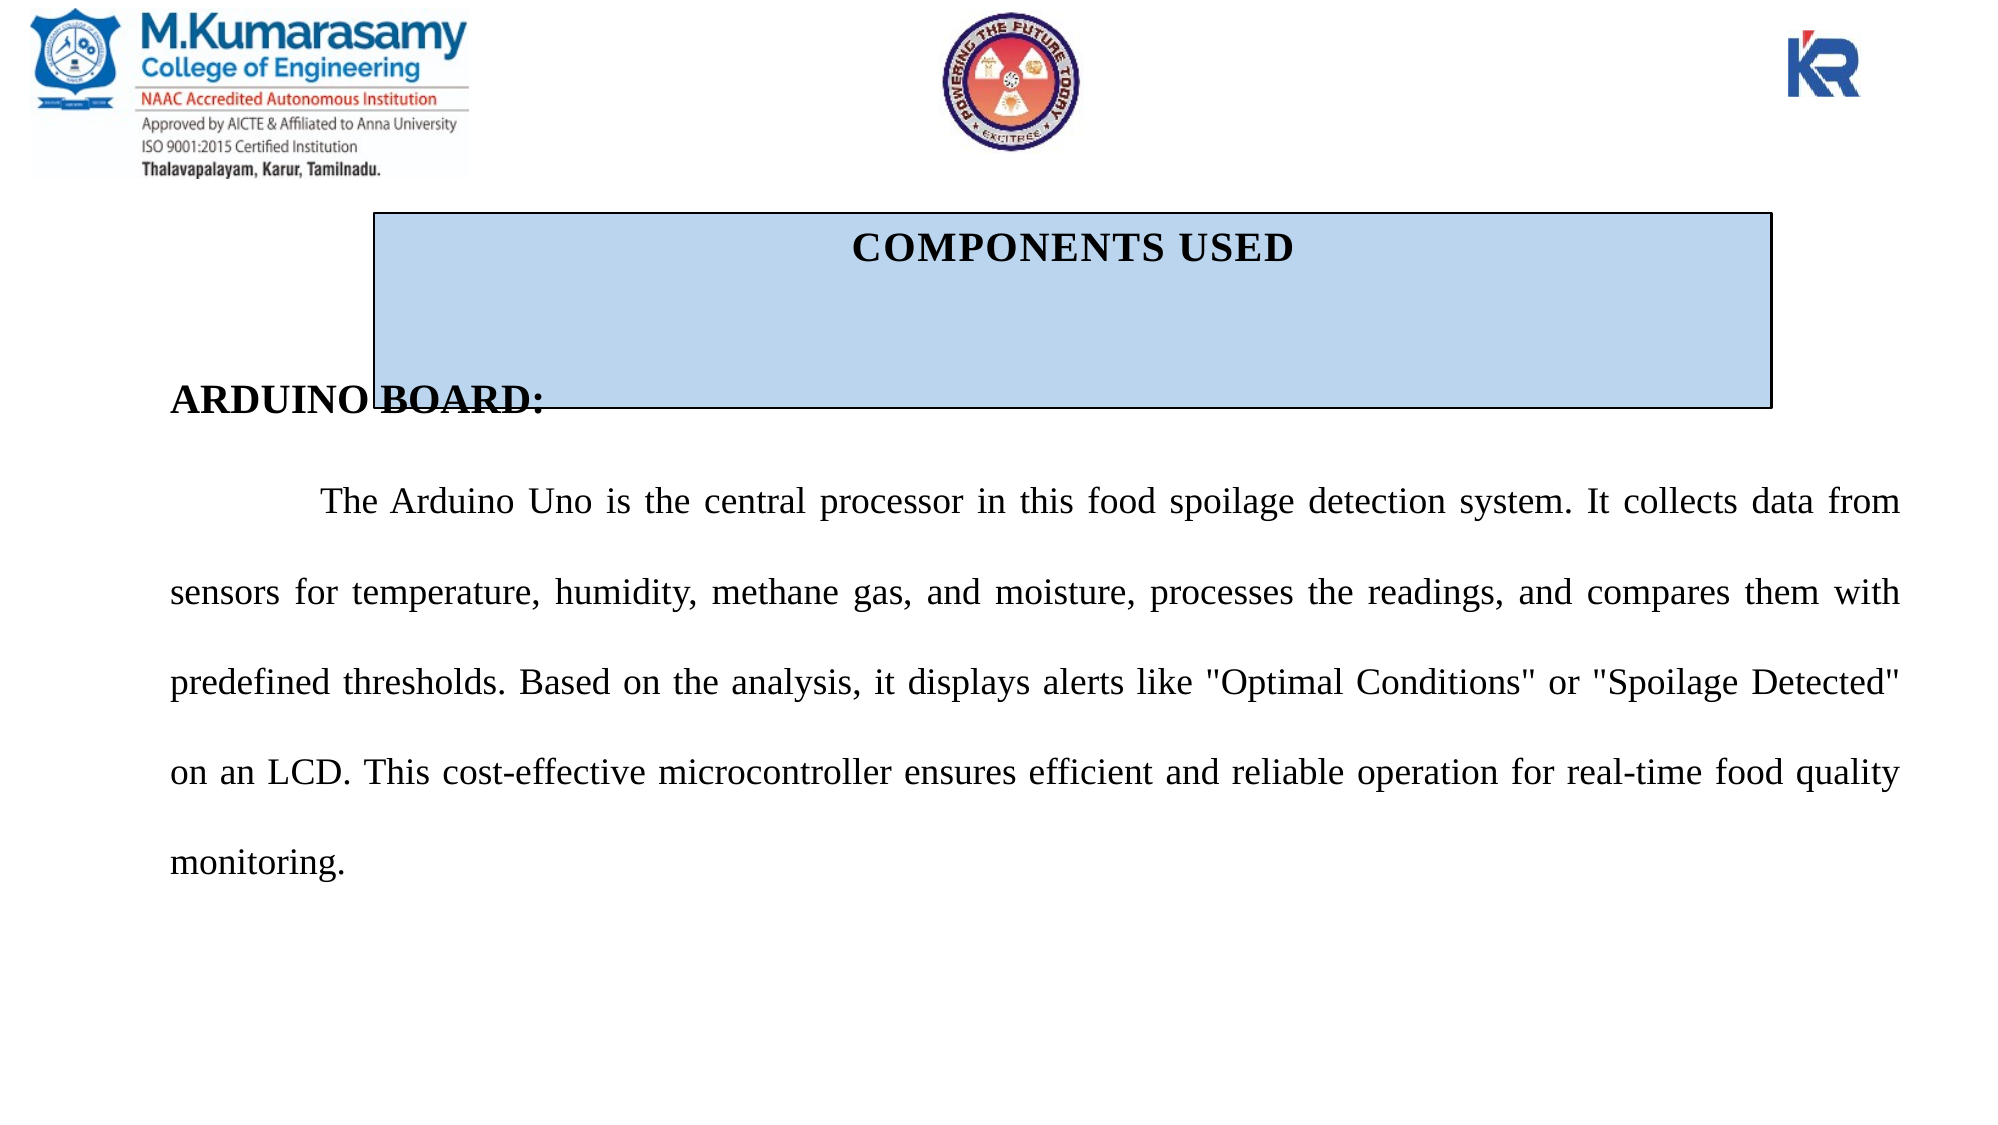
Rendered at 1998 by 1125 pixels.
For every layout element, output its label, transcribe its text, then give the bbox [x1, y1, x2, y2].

text_box ARDUINO BOARD: The Arduino Uno is the central processor in this food spoilage detection system. It collects data from sensors for temperature, humidity, methane gas, and moisture, processes the readings, and compares them with predefined thresholds. Based on the analysis, it displays alerts like "Optimal Conditions" or "Spoilage Detected" on an LCD. This cost-effective microcontroller ensures efficient and reliable operation for real-time food quality monitoring. [155, 339, 1918, 890]
title COMPONENTS USED [373, 213, 1772, 339]
picture [1788, 30, 1861, 97]
picture [939, 10, 1084, 154]
picture [30, 8, 469, 179]
